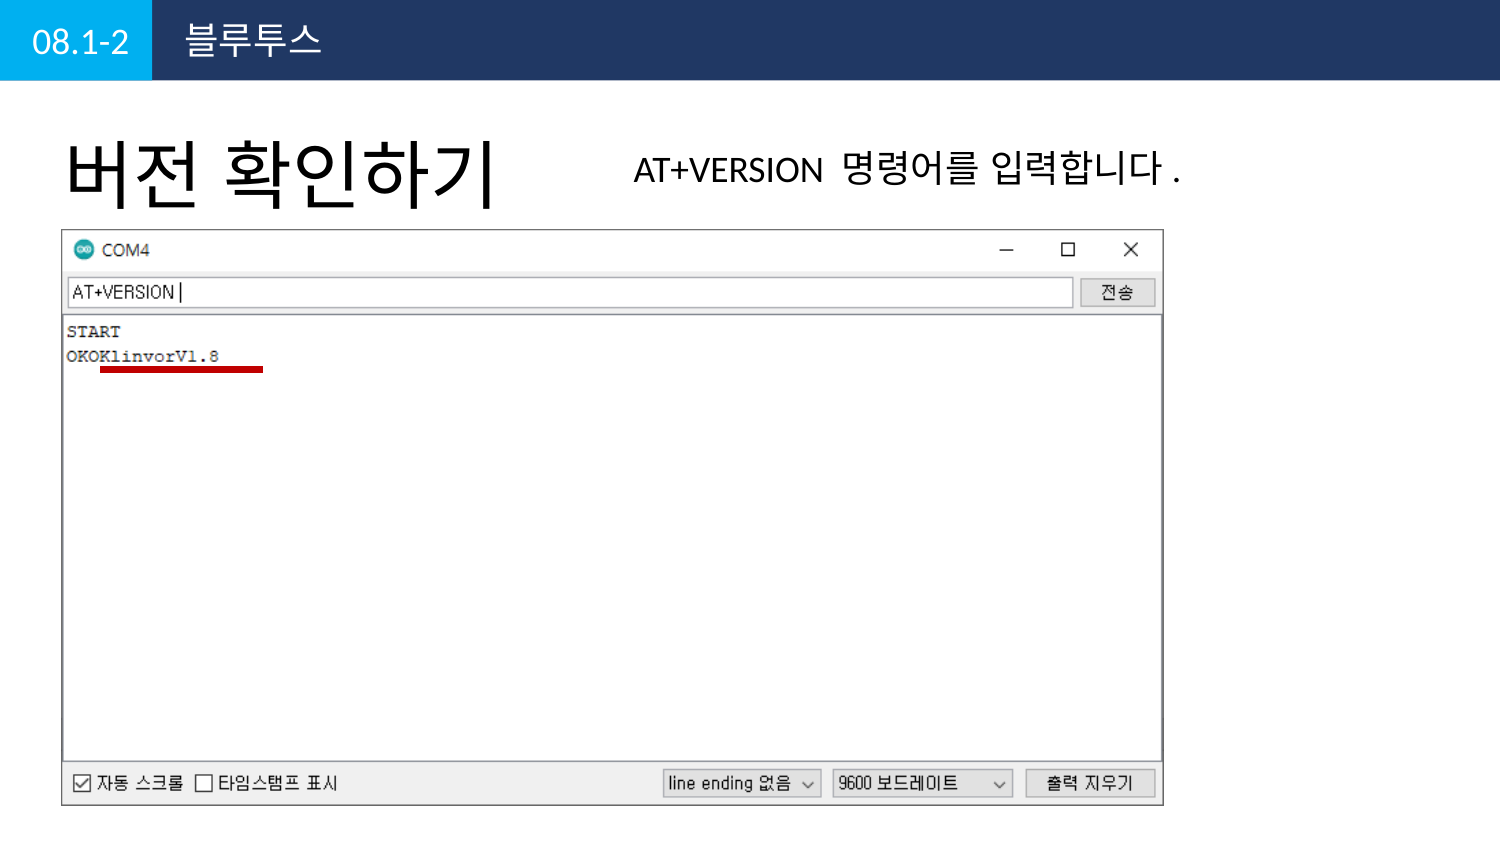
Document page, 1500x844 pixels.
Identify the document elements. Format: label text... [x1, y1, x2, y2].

text_box 버전 확인하기 [49, 121, 619, 227]
text_box 블루투스 [169, 9, 945, 70]
text_box [0, 0, 153, 81]
text_box AT+VERSION 명령어를 입력합니다. [618, 137, 1309, 198]
text_box 08.1-2 [17, 9, 153, 70]
text_box [153, 0, 1500, 81]
picture [61, 229, 1164, 806]
